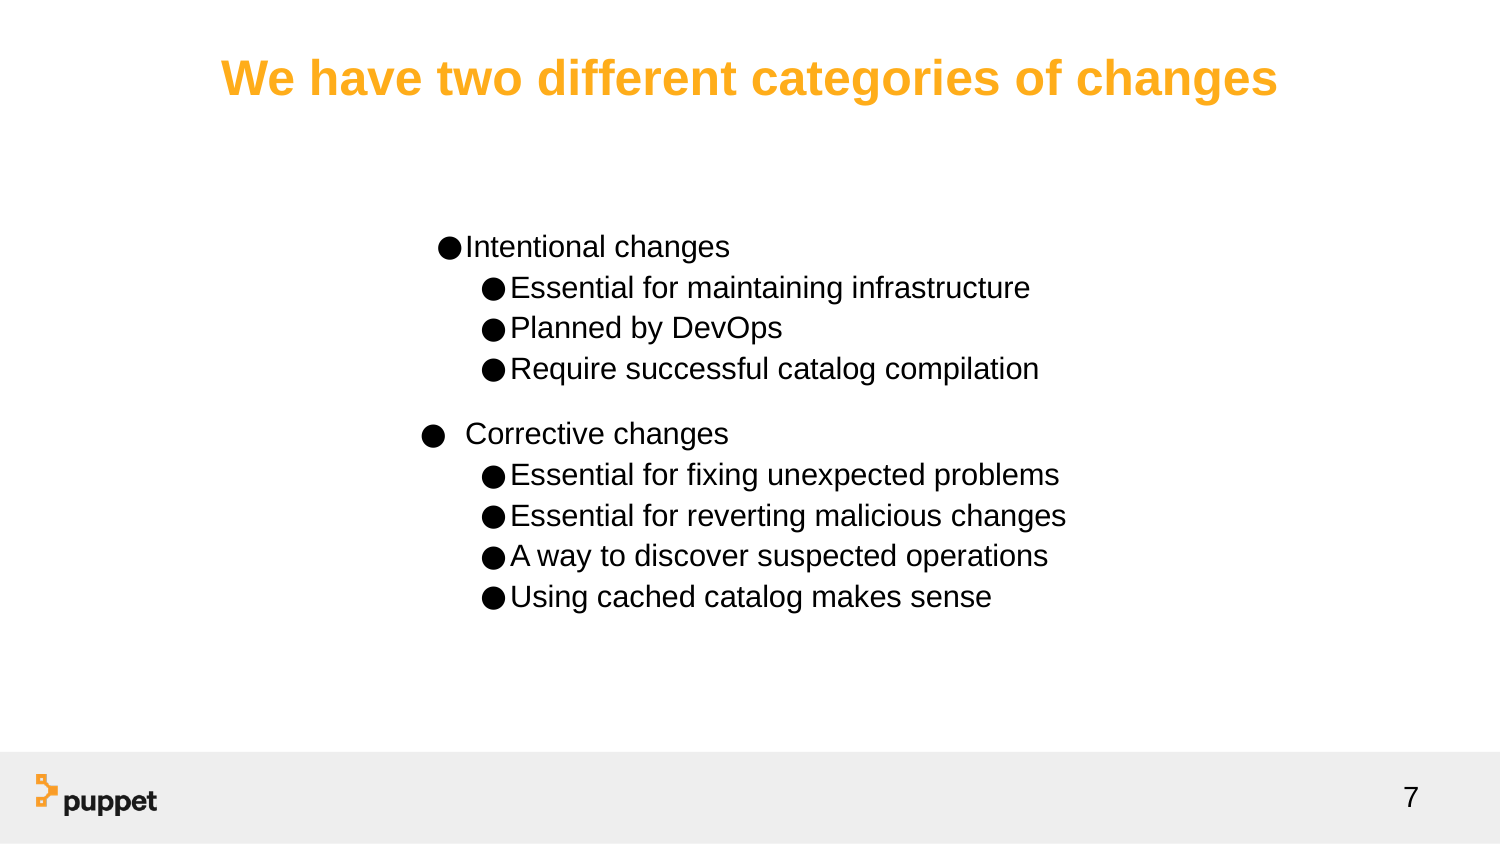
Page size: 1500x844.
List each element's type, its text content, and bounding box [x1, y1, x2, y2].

title We have two different categories of changes [0, 0, 1500, 108]
slide_number ‹#› [1388, 773, 1500, 844]
picture [36, 774, 157, 816]
list Intentional changes Essential for maintaining infrastructure Planned by DevOps Require successful catalog compilation Corrective changes Essential for fixing unexpected problems Essential for reverting malicious changes A way to discover suspected operations Using cached catalog makes sense [0, 108, 1500, 774]
